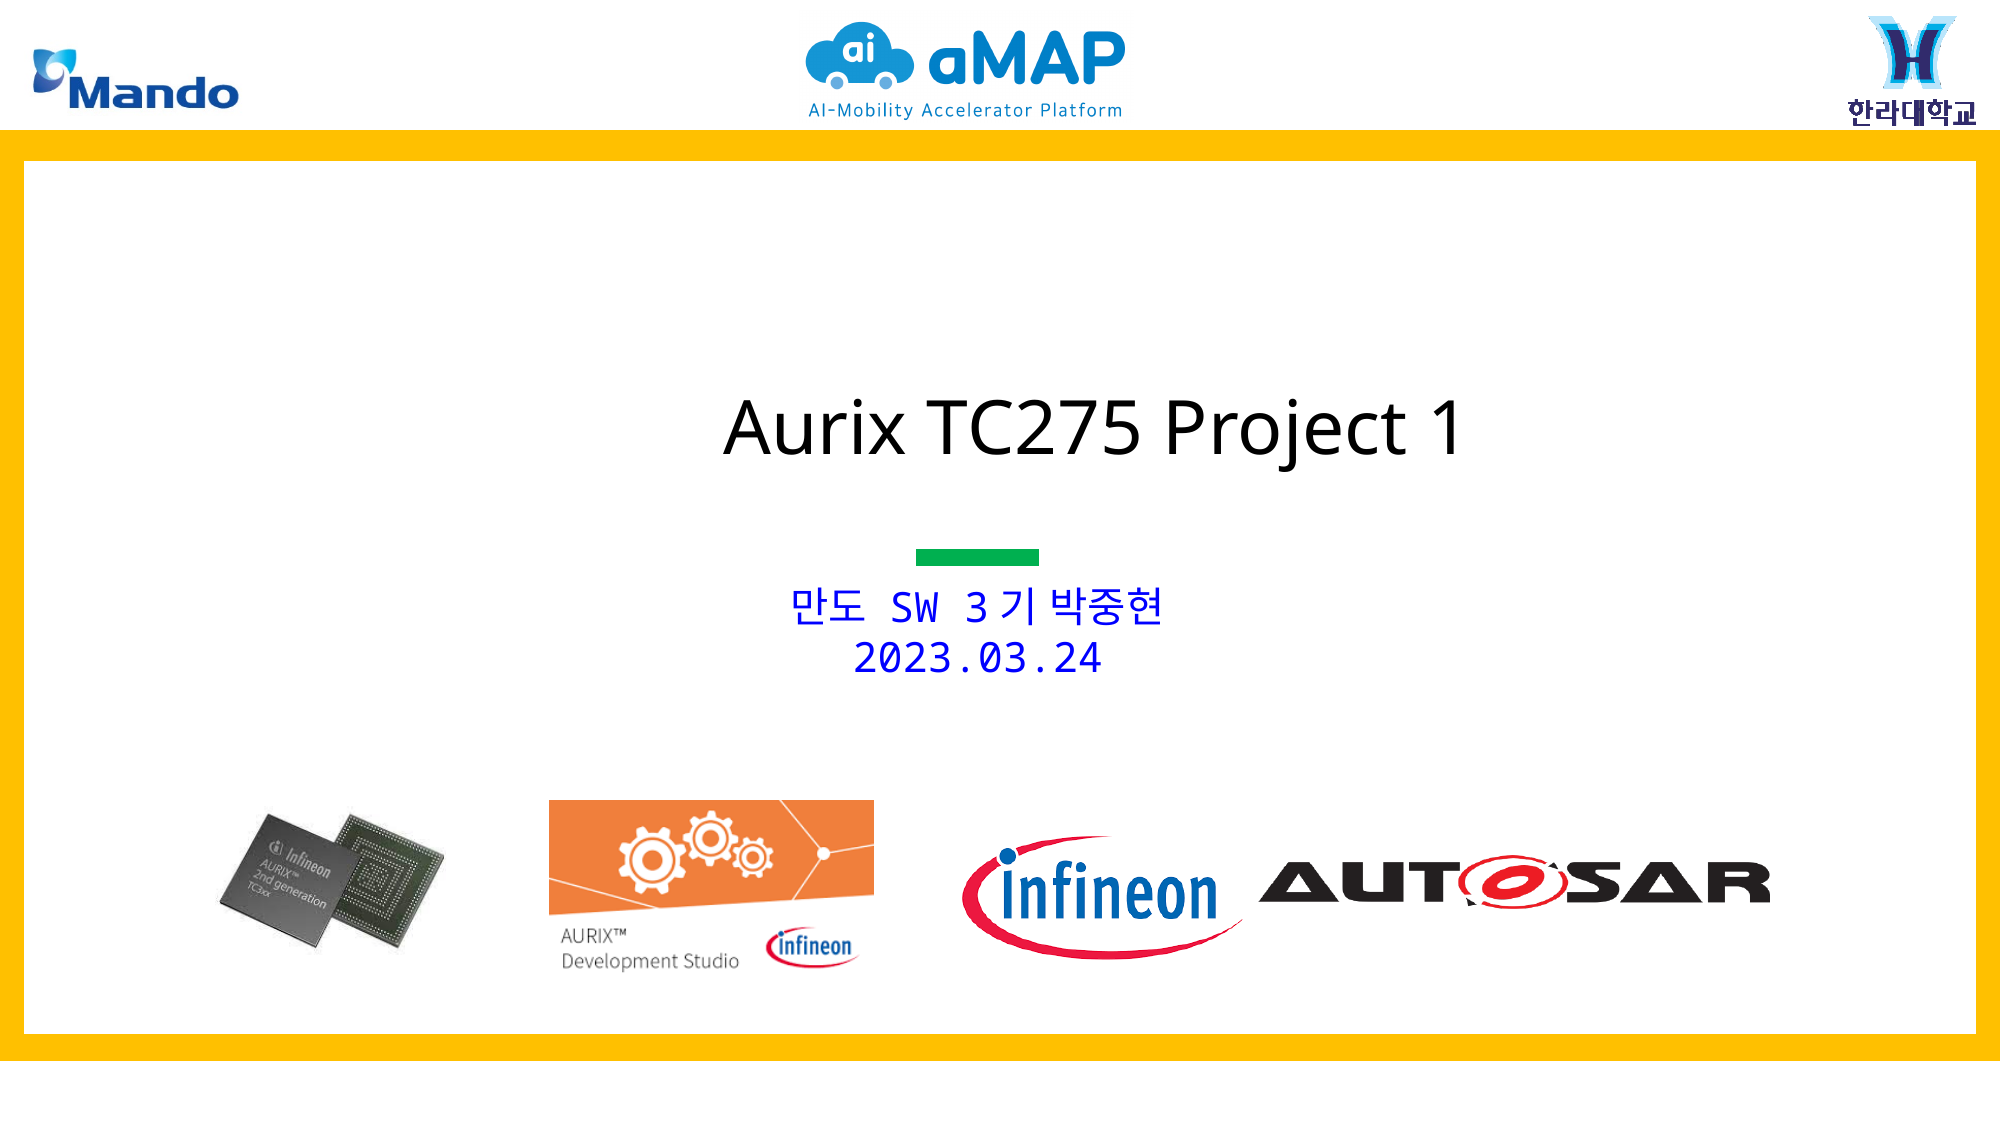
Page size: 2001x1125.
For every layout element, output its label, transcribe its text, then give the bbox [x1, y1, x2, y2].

picture [799, 10, 1134, 123]
picture [1258, 855, 1770, 909]
text_box 만도 SW 3기 박중현 2023.03.24 [696, 573, 1259, 689]
picture [215, 765, 447, 997]
picture [24, 39, 254, 116]
picture [961, 835, 1243, 960]
picture [1848, 16, 1976, 126]
picture [549, 800, 874, 1016]
text_box [916, 549, 1039, 566]
text_box Aurix TC275 Project 1 [331, 371, 1592, 477]
